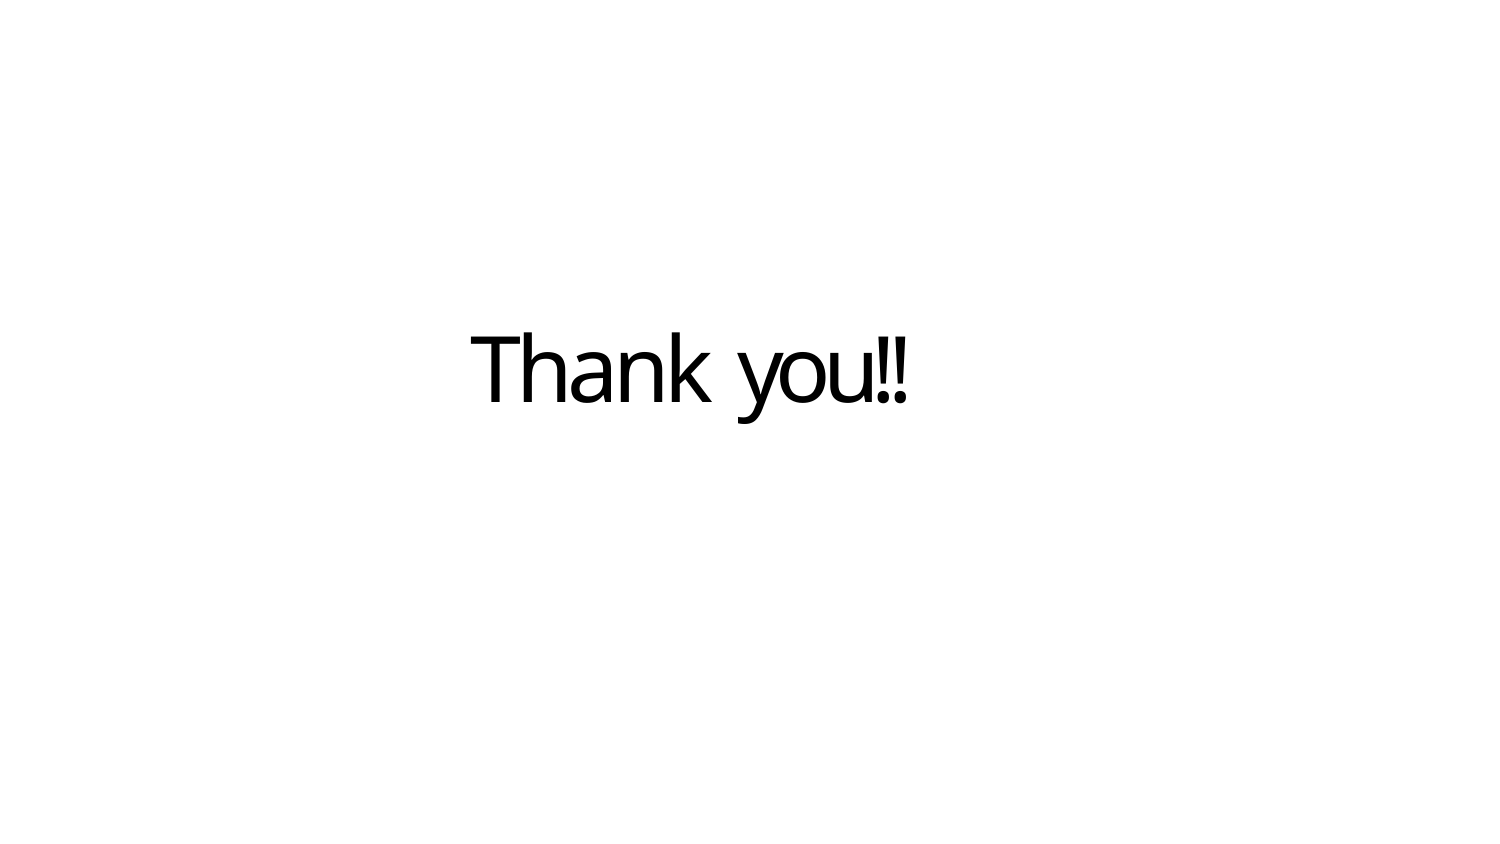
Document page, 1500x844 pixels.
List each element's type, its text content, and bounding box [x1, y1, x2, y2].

title Thank you!! [468, 293, 1032, 437]
